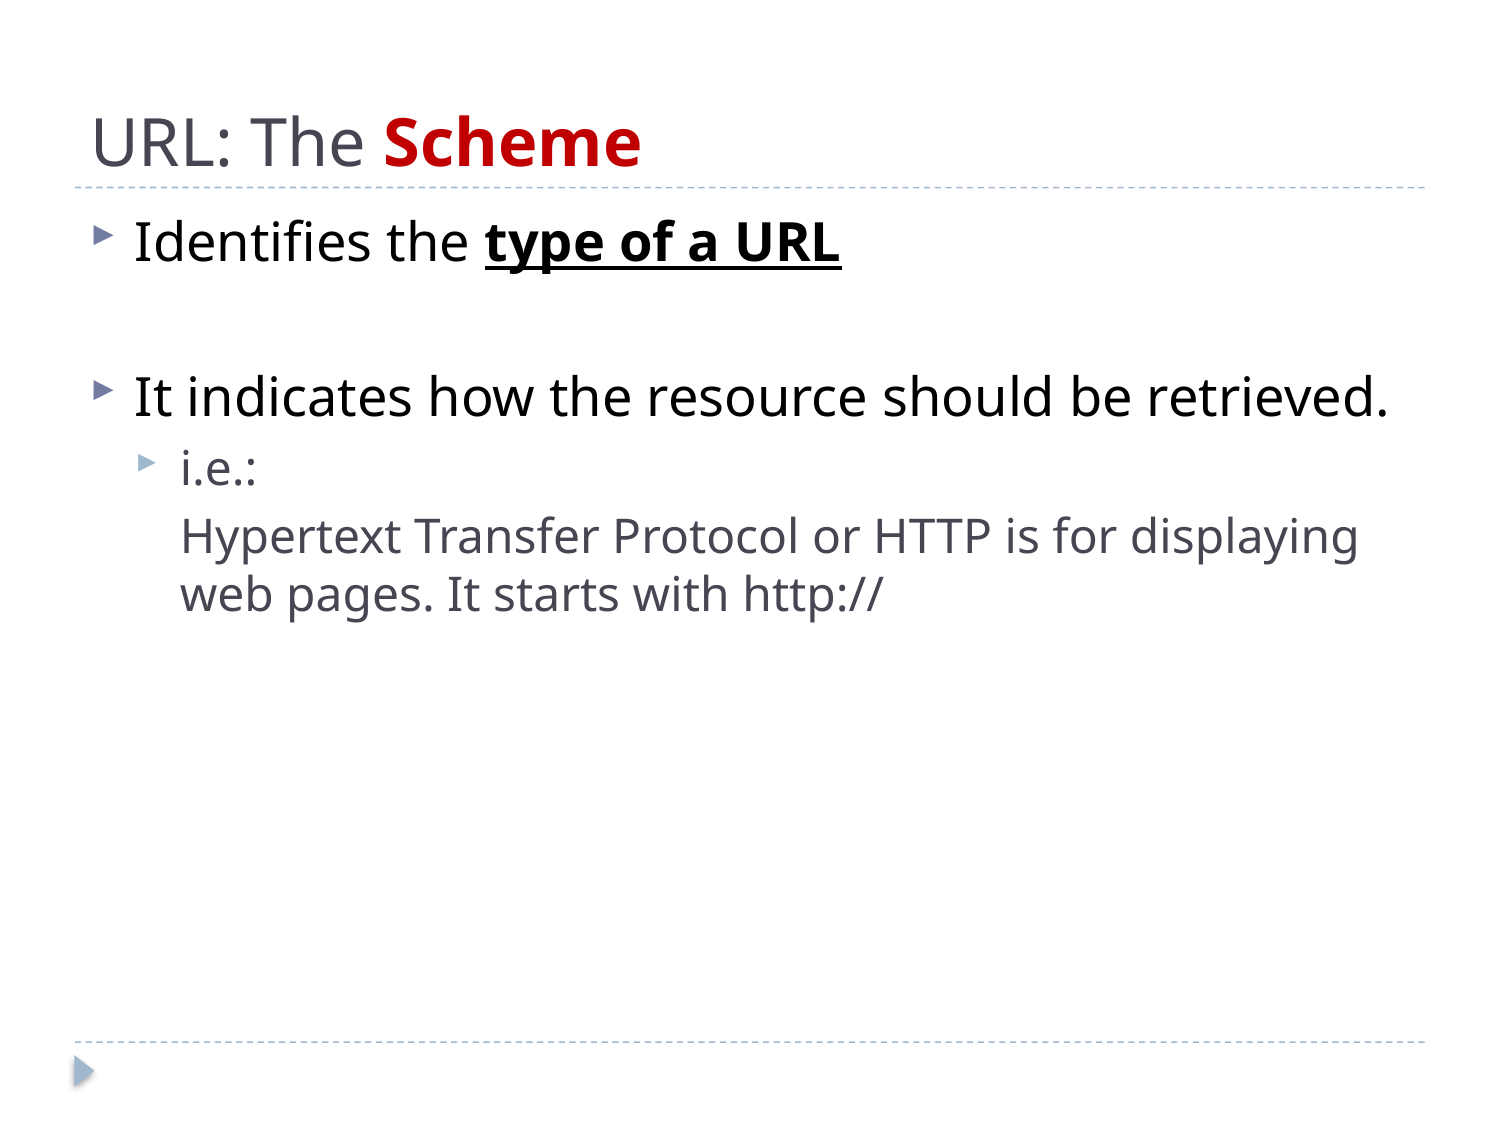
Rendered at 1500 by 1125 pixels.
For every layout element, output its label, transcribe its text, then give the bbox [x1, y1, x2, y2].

list Identifies the type of a URL It indicates how the resource should be retrieved. i.e.: Hypertext Transfer Protocol or HTTP is for displaying web pages. It starts with http:// [75, 200, 1425, 1010]
title URL: The Scheme [75, 24, 1425, 188]
